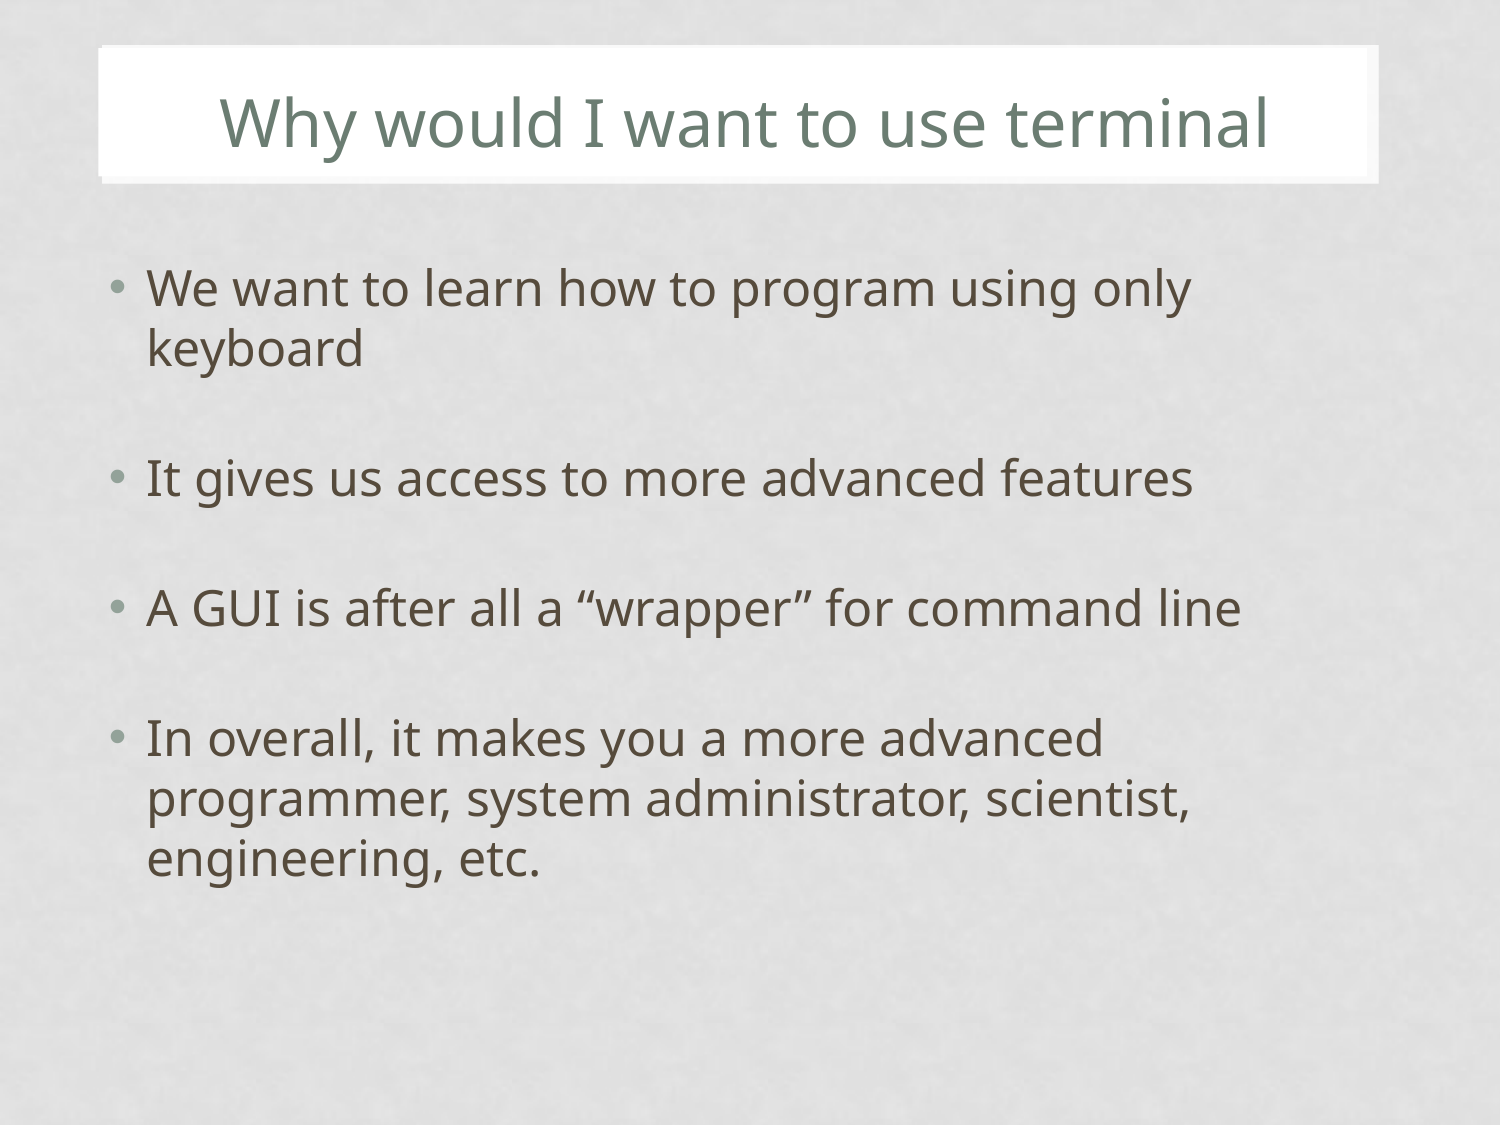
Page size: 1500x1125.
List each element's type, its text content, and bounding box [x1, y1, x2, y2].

title Why would I want to use terminal [68, 35, 1424, 206]
list We want to learn how to program using only keyboard It gives us access to more advanced features A GUI is after all a “wrapper” for command line In overall, it makes you a more advanced programmer, system administrator, scientist, engineering, etc. [75, 248, 1425, 1086]
